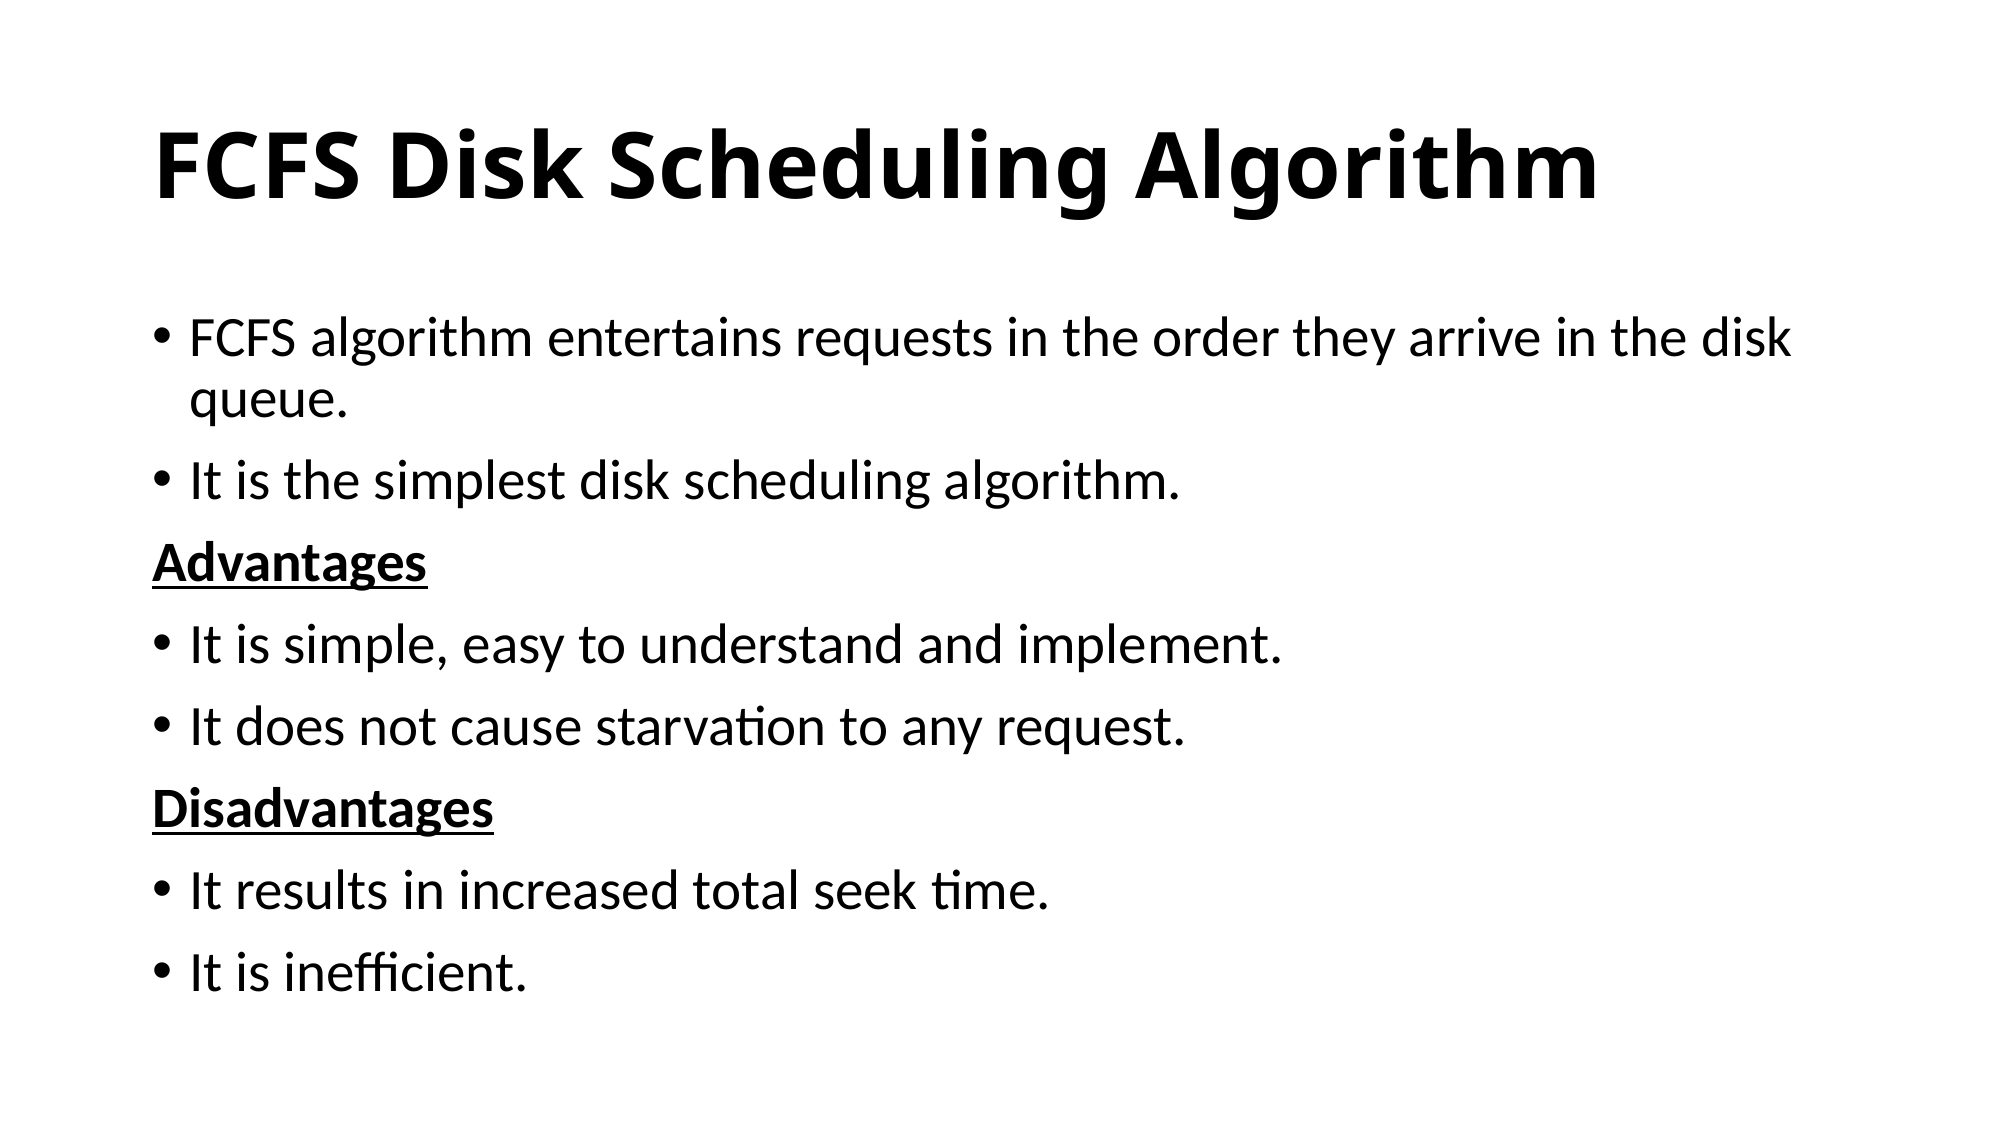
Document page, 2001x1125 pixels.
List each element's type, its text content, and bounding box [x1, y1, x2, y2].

list FCFS algorithm entertains requests in the order they arrive in the disk queue. It is the simplest disk scheduling algorithm. Advantages It is simple, easy to understand and implement. It does not cause starvation to any request. Disadvantages It results in increased total seek time. It is inefficient. [137, 299, 1863, 1014]
title FCFS Disk Scheduling Algorithm [137, 59, 1863, 278]
